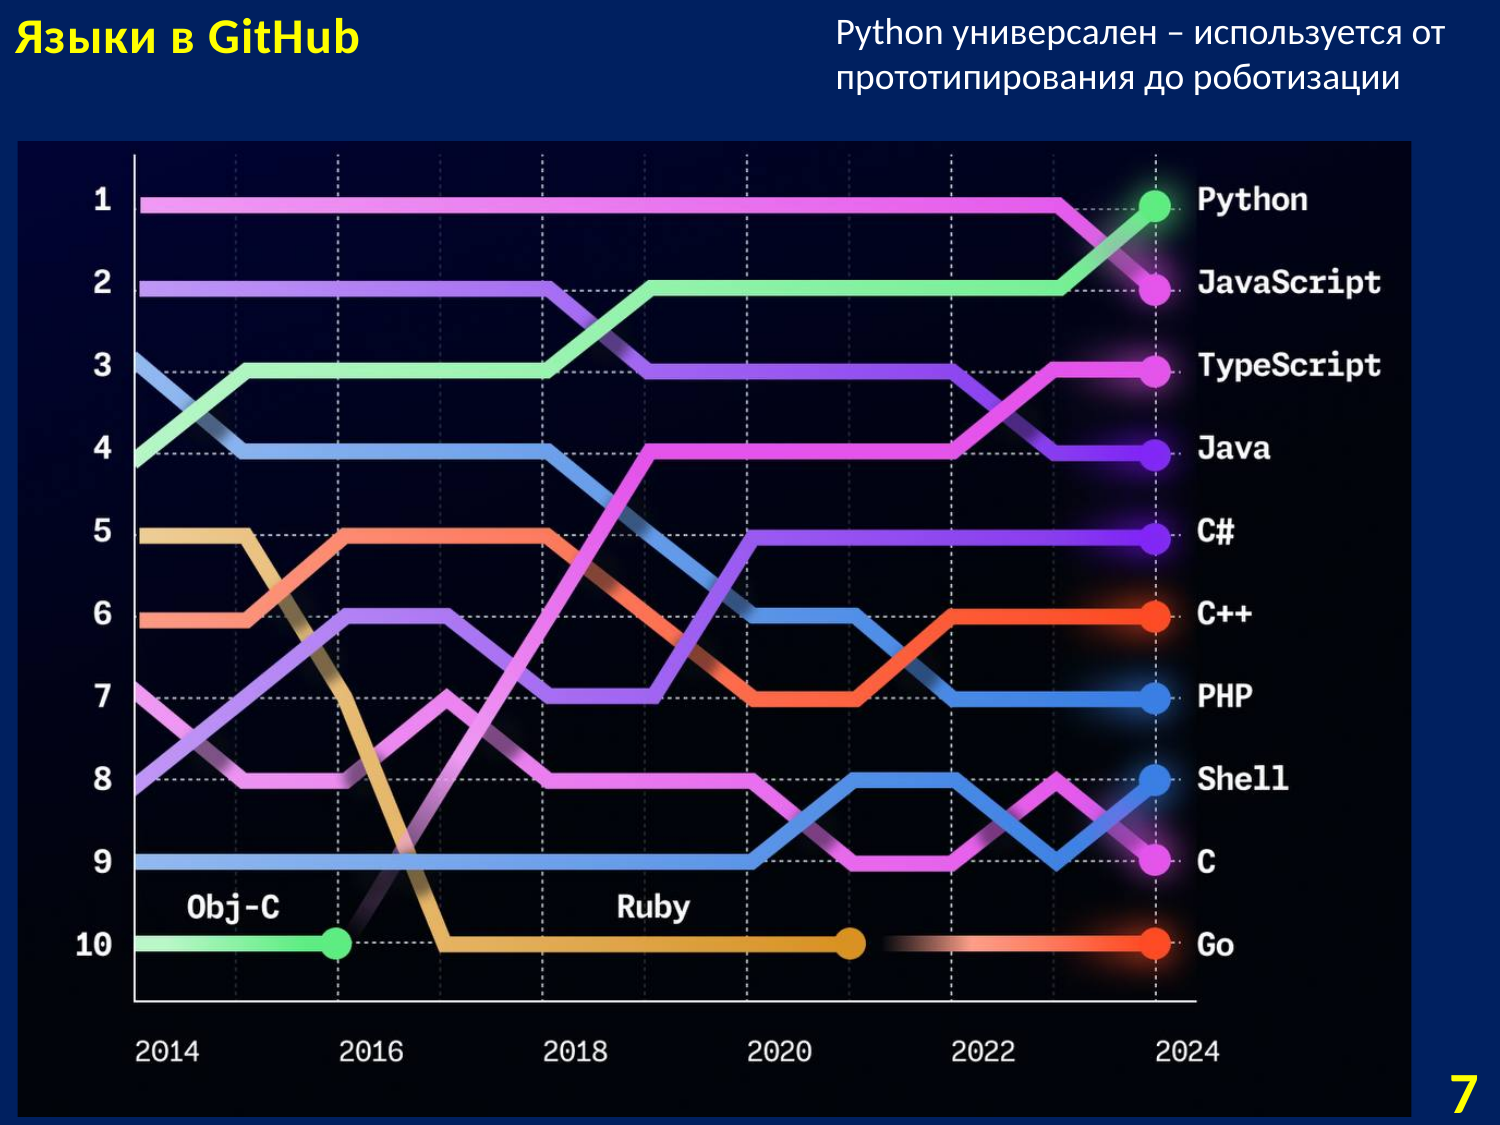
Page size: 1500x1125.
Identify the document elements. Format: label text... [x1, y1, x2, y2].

text_box 7 [1416, 1060, 1495, 1121]
text_box Python универсален – используется от прототипирования до роботизации [820, 0, 1495, 105]
picture [17, 141, 1412, 1117]
title Языки в GitHub [0, 0, 420, 71]
